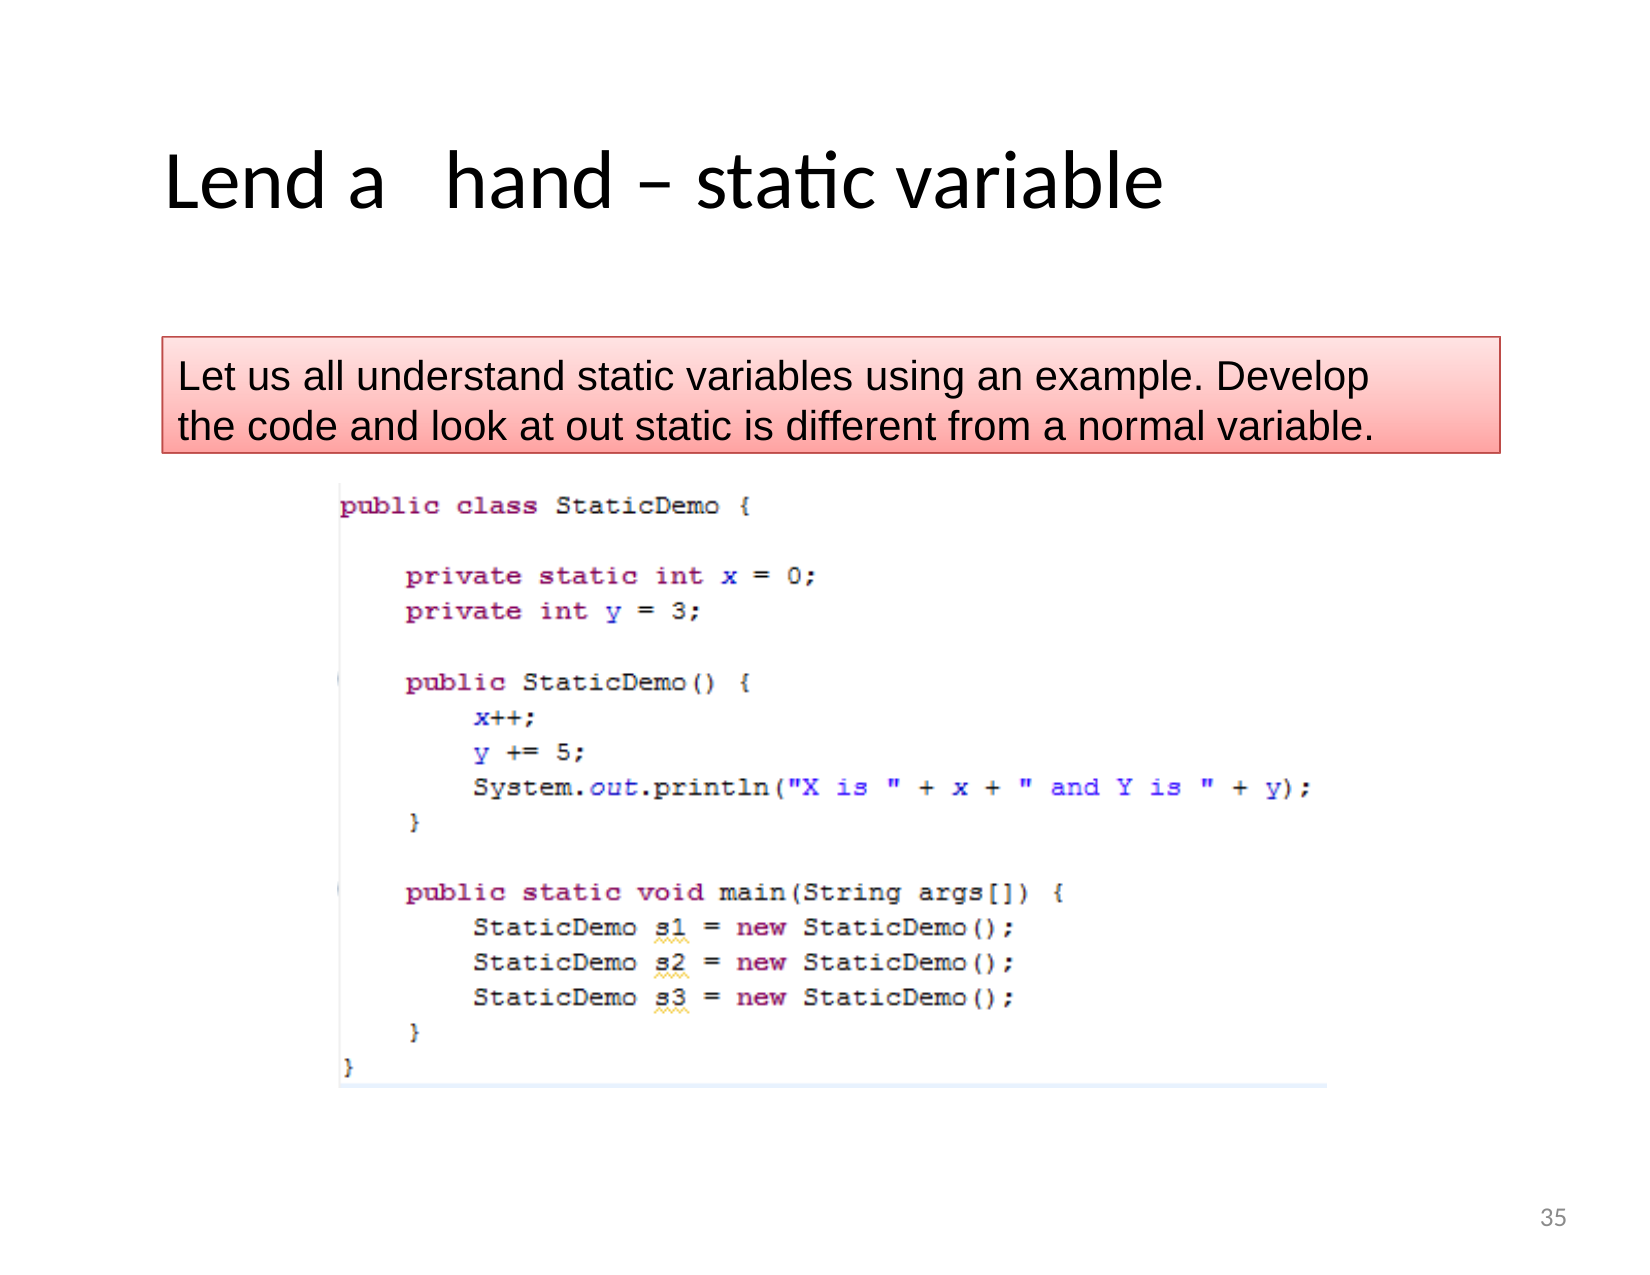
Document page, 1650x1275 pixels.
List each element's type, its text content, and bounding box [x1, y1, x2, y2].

text_box Let us all understand static variables using an example. Develop the code and look at out static is different from a normal variable. [175, 348, 1437, 449]
text_box [337, 637, 1327, 1088]
slide_number 35 [1182, 845, 1568, 1275]
text_box [164, 338, 1499, 452]
text_box [337, 483, 1327, 637]
text_box Lend a hand – static variable [162, 125, 1258, 226]
text_box [161, 336, 1501, 454]
